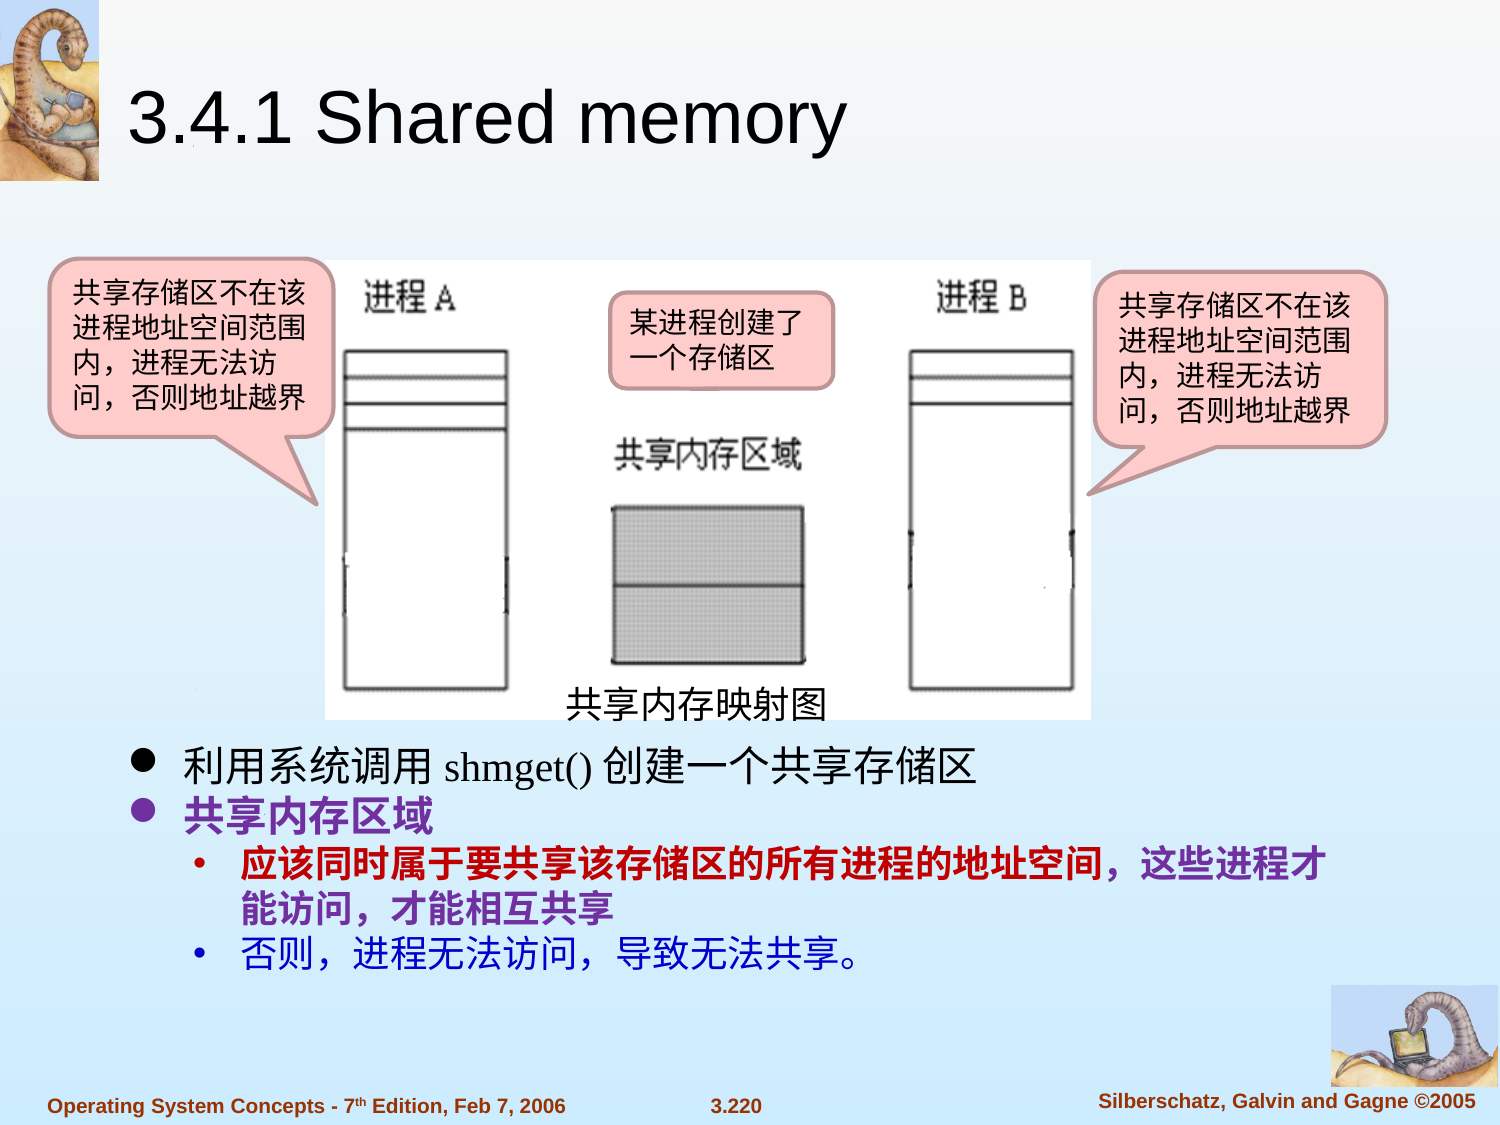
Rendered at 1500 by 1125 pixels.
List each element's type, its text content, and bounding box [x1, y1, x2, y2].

text_box 共享存储区不在该进程地址空间范围内，进程无法访问，否则地址越界 [1095, 269, 1389, 495]
text_box 利用系统调用shmget()创建一个共享存储区 共享内存区域 应该同时属于要共享该存储区的所有进程的地址空间，这些进程才能访问，才能相互共享 否则，进程无法访问，导致无法共享。 [112, 732, 1360, 1040]
text_box 共享存储区不在该进程地址空间范围内，进程无法访问，否则地址越界 [47, 256, 321, 507]
picture [0, 0, 99, 181]
title 3.4.1 Shared memory [112, 66, 1438, 167]
picture [324, 259, 1092, 720]
picture [1331, 985, 1498, 1087]
text_box 共享内存映射图 [550, 727, 860, 732]
